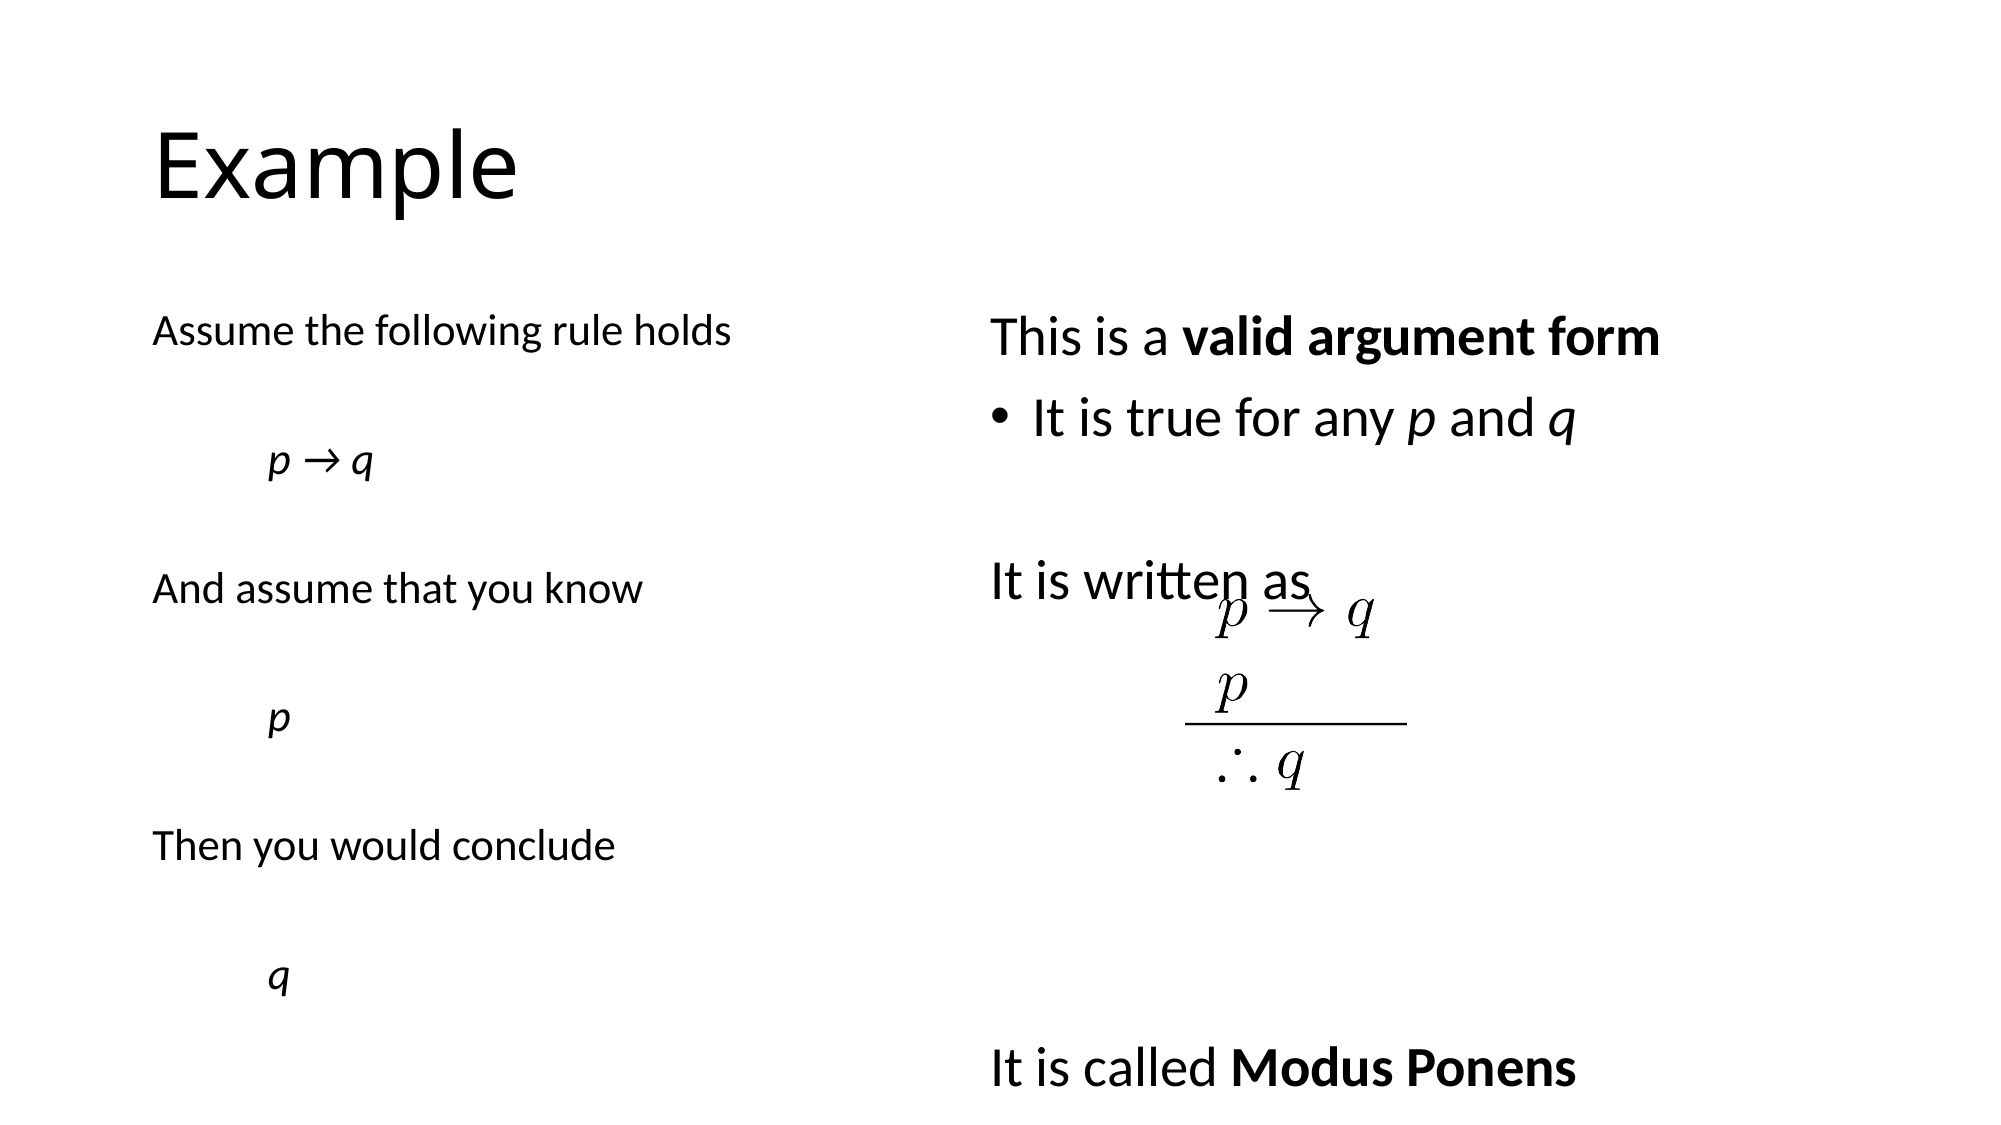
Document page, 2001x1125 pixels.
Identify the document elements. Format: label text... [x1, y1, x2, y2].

title Example [137, 59, 1863, 278]
picture [1185, 594, 1407, 790]
list This is a valid argument form It is true for any p and q It is written as It is called Modus Ponens [975, 299, 1825, 1107]
list Assume the following rule holds p → q And assume that you know p Then you would conclude q [137, 299, 975, 1014]
